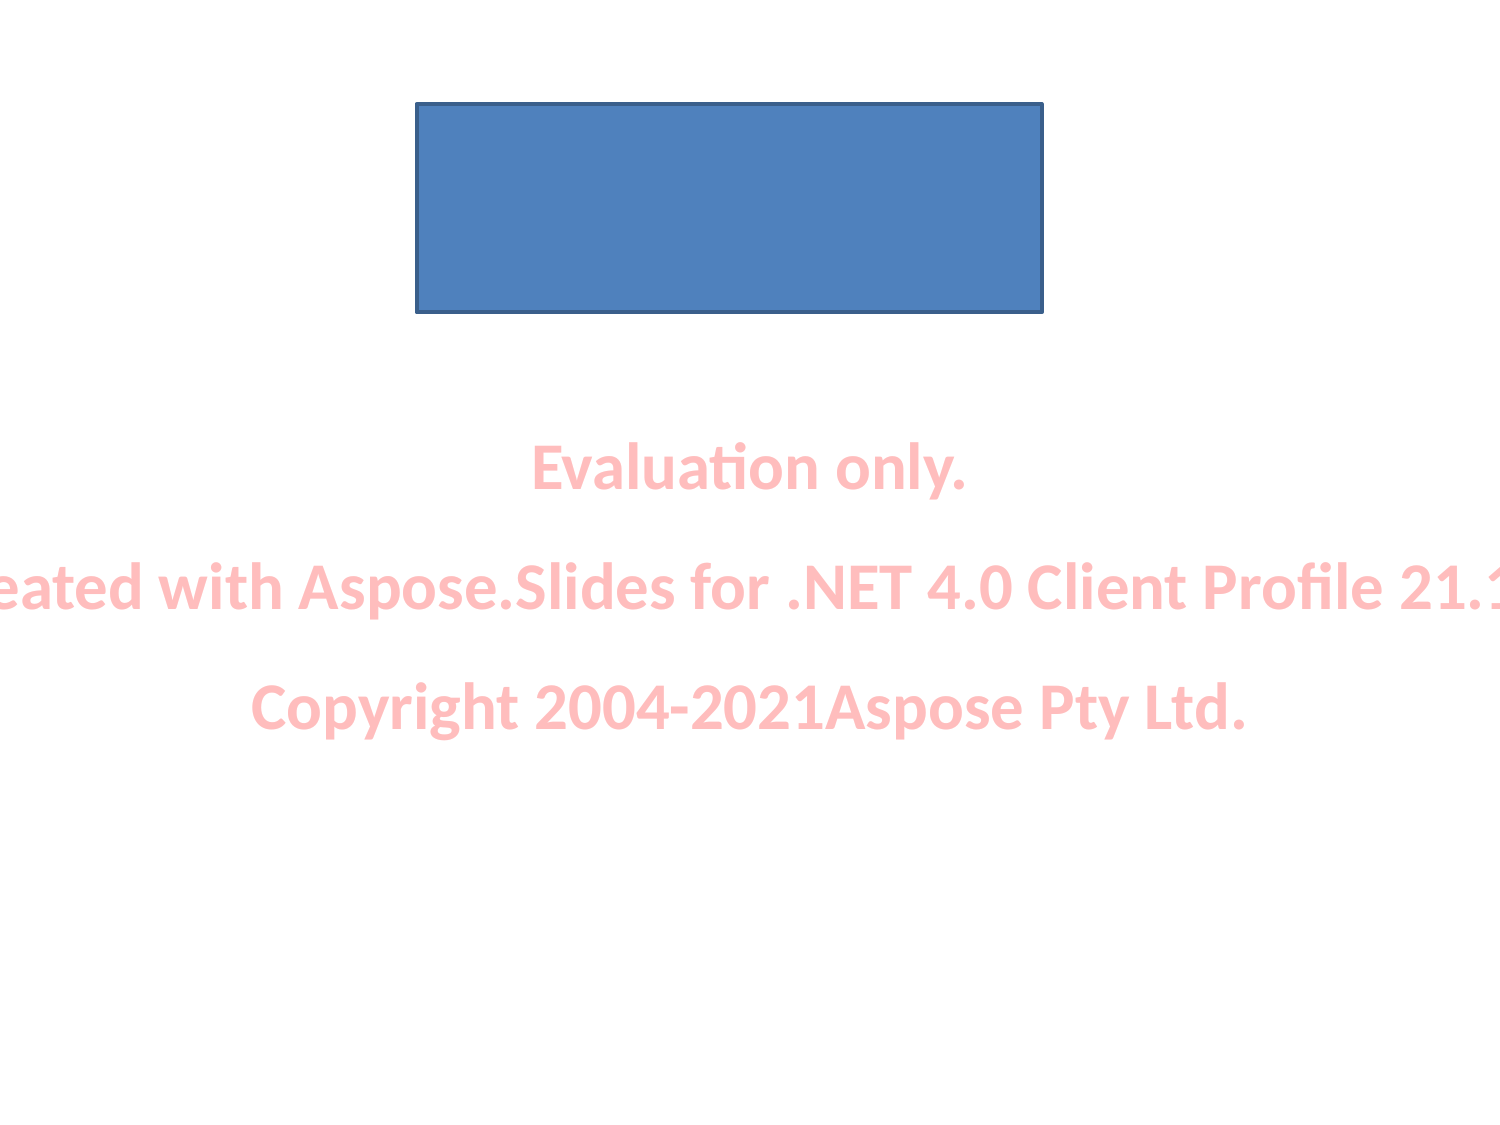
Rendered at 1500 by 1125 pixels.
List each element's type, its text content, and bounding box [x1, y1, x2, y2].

text_box Evaluation only. Created with Aspose.Slides for .NET 4.0 Client Profile 21.12. Copyright 2004-2021Aspose Pty Ltd. [0, 375, 1500, 750]
text_box [415, 102, 1044, 314]
